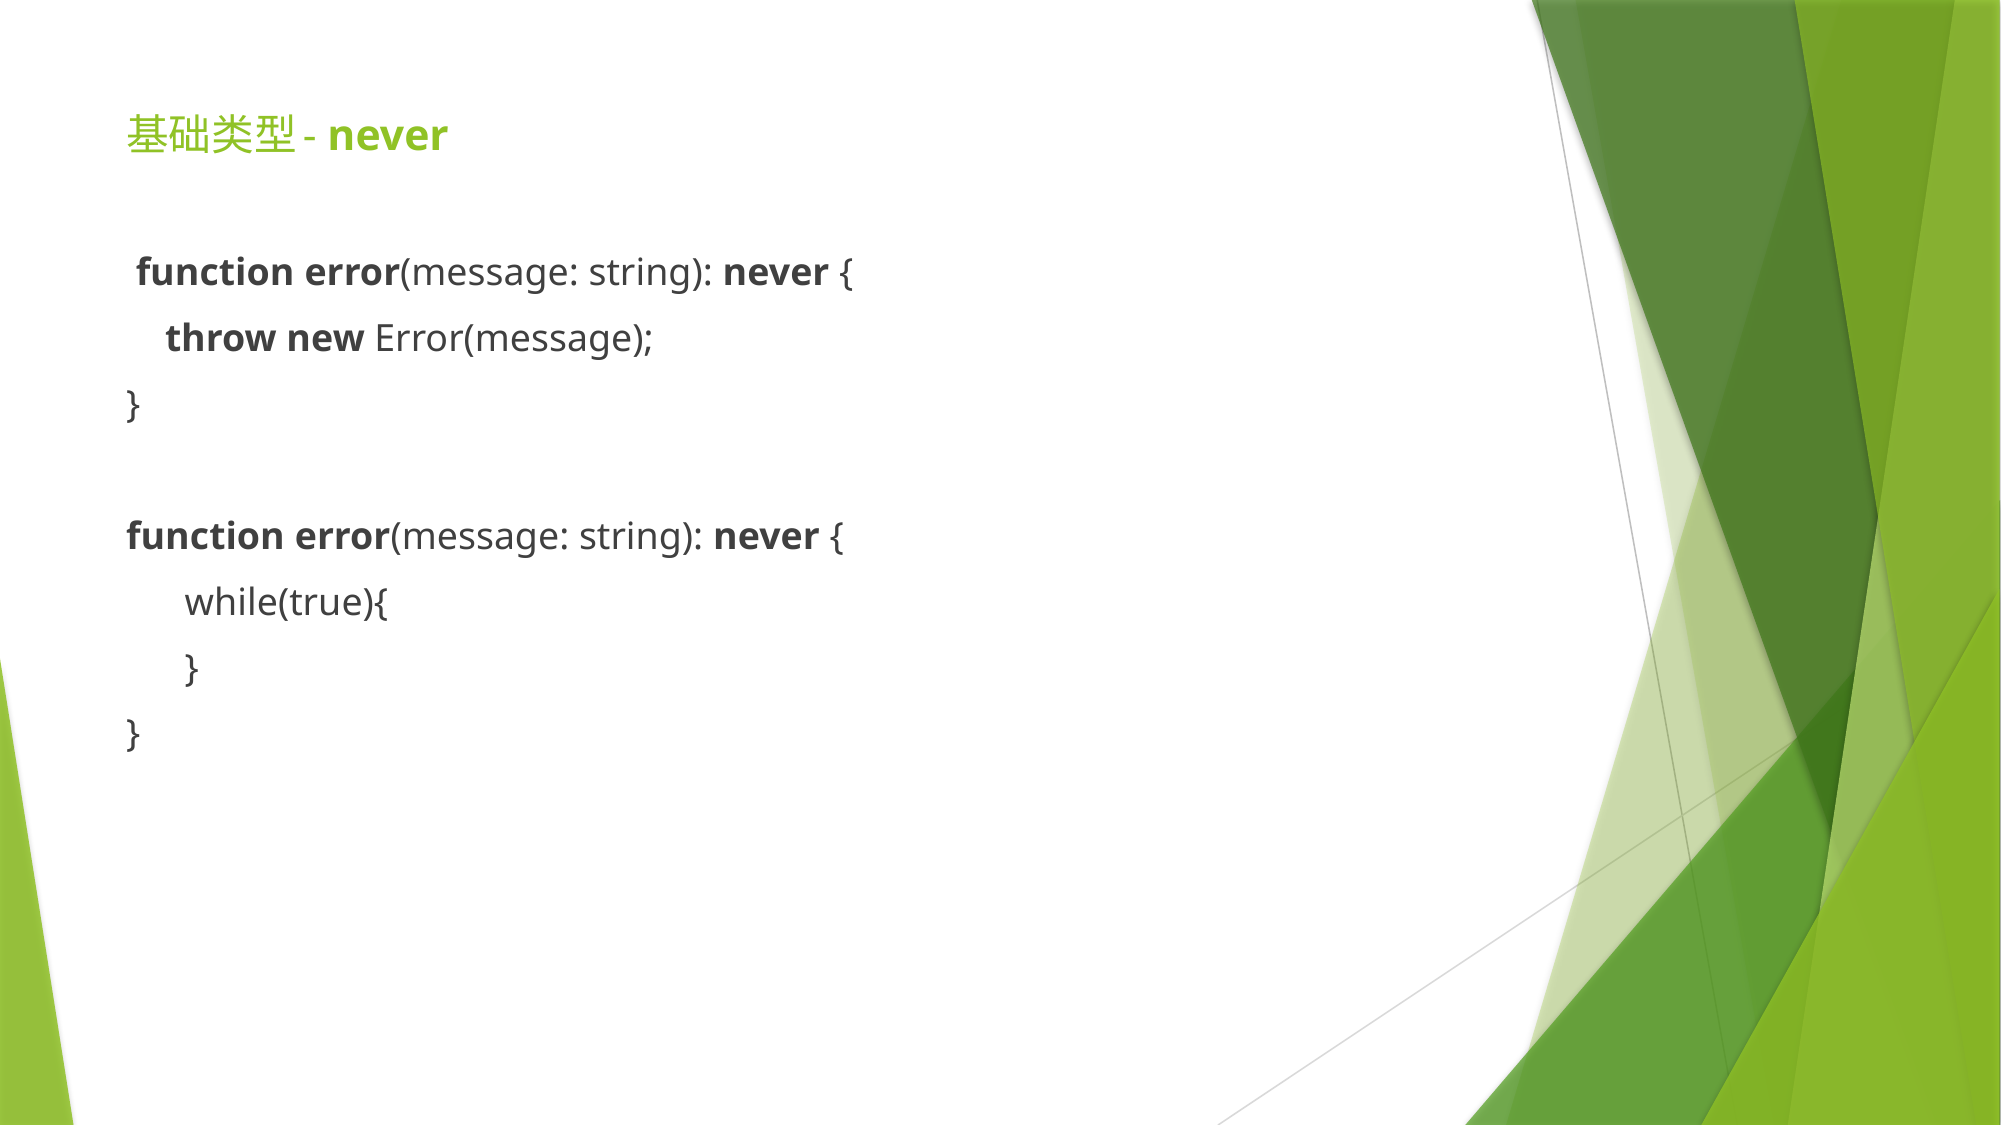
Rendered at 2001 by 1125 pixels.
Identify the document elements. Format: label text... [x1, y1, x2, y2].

title 基础类型- never [111, 99, 1522, 219]
list function error(message: string): never { throw new Error(message); } function error(message: string): never { while(true){ } } [111, 240, 1522, 991]
